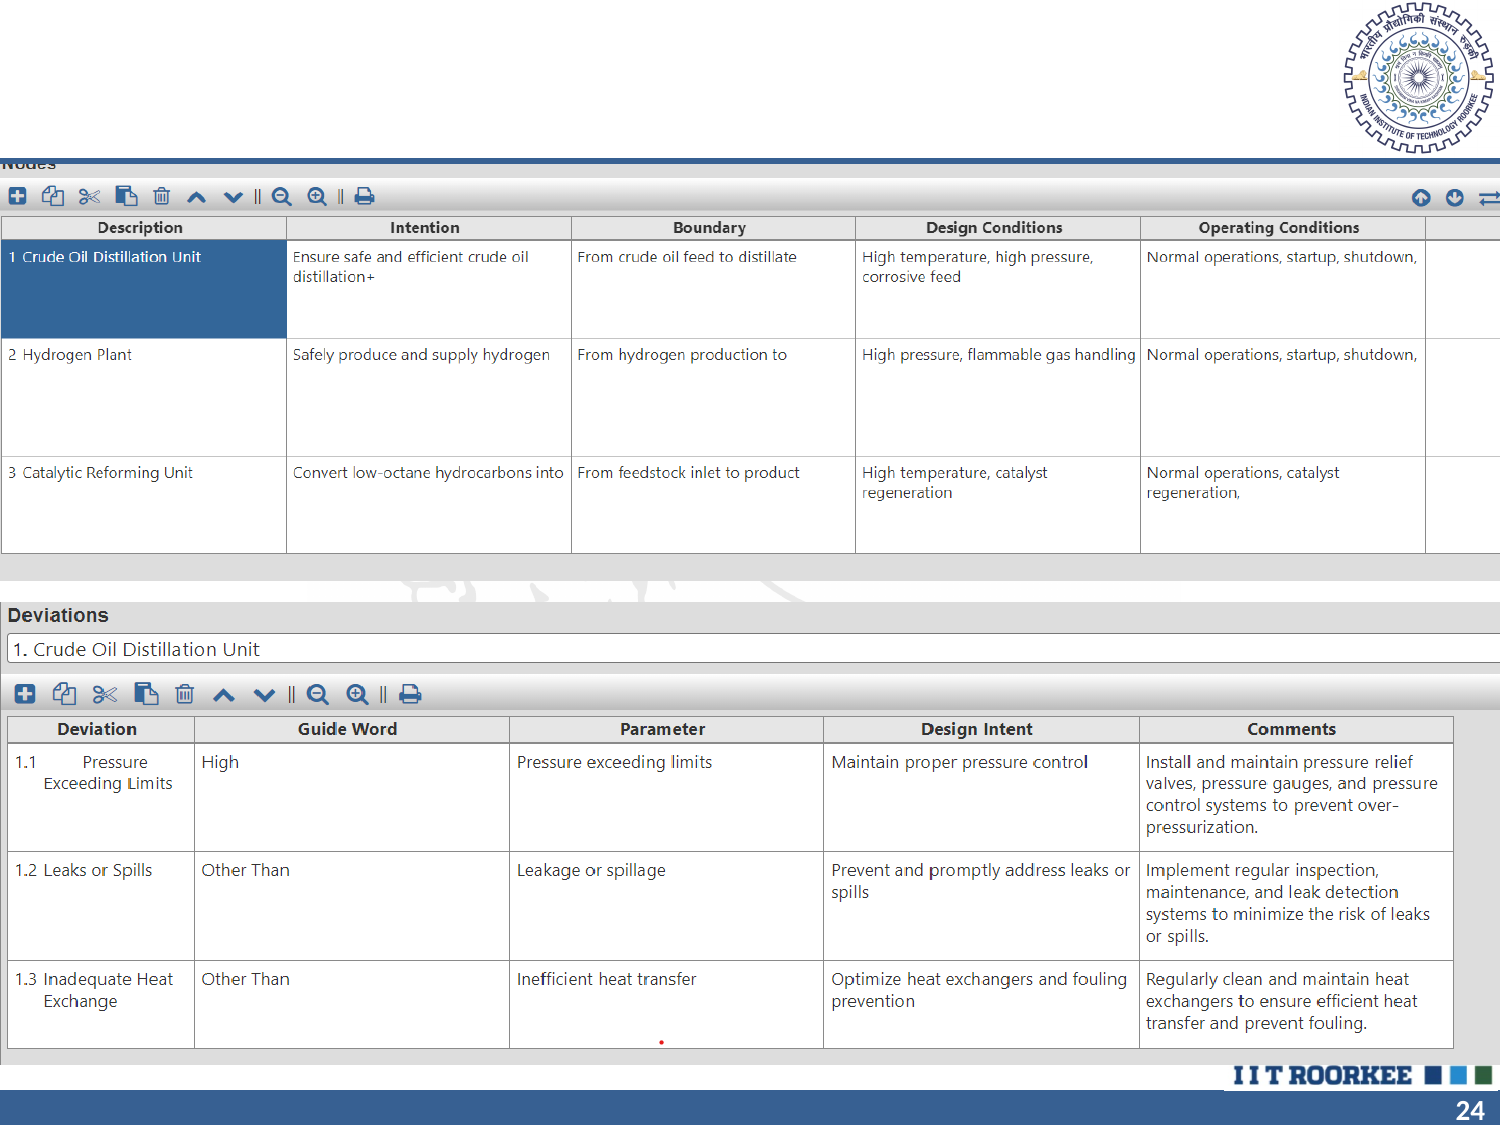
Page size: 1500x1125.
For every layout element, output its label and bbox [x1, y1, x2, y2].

list [0, 164, 1500, 581]
picture [0, 581, 1500, 1091]
picture [1339, 0, 1500, 158]
